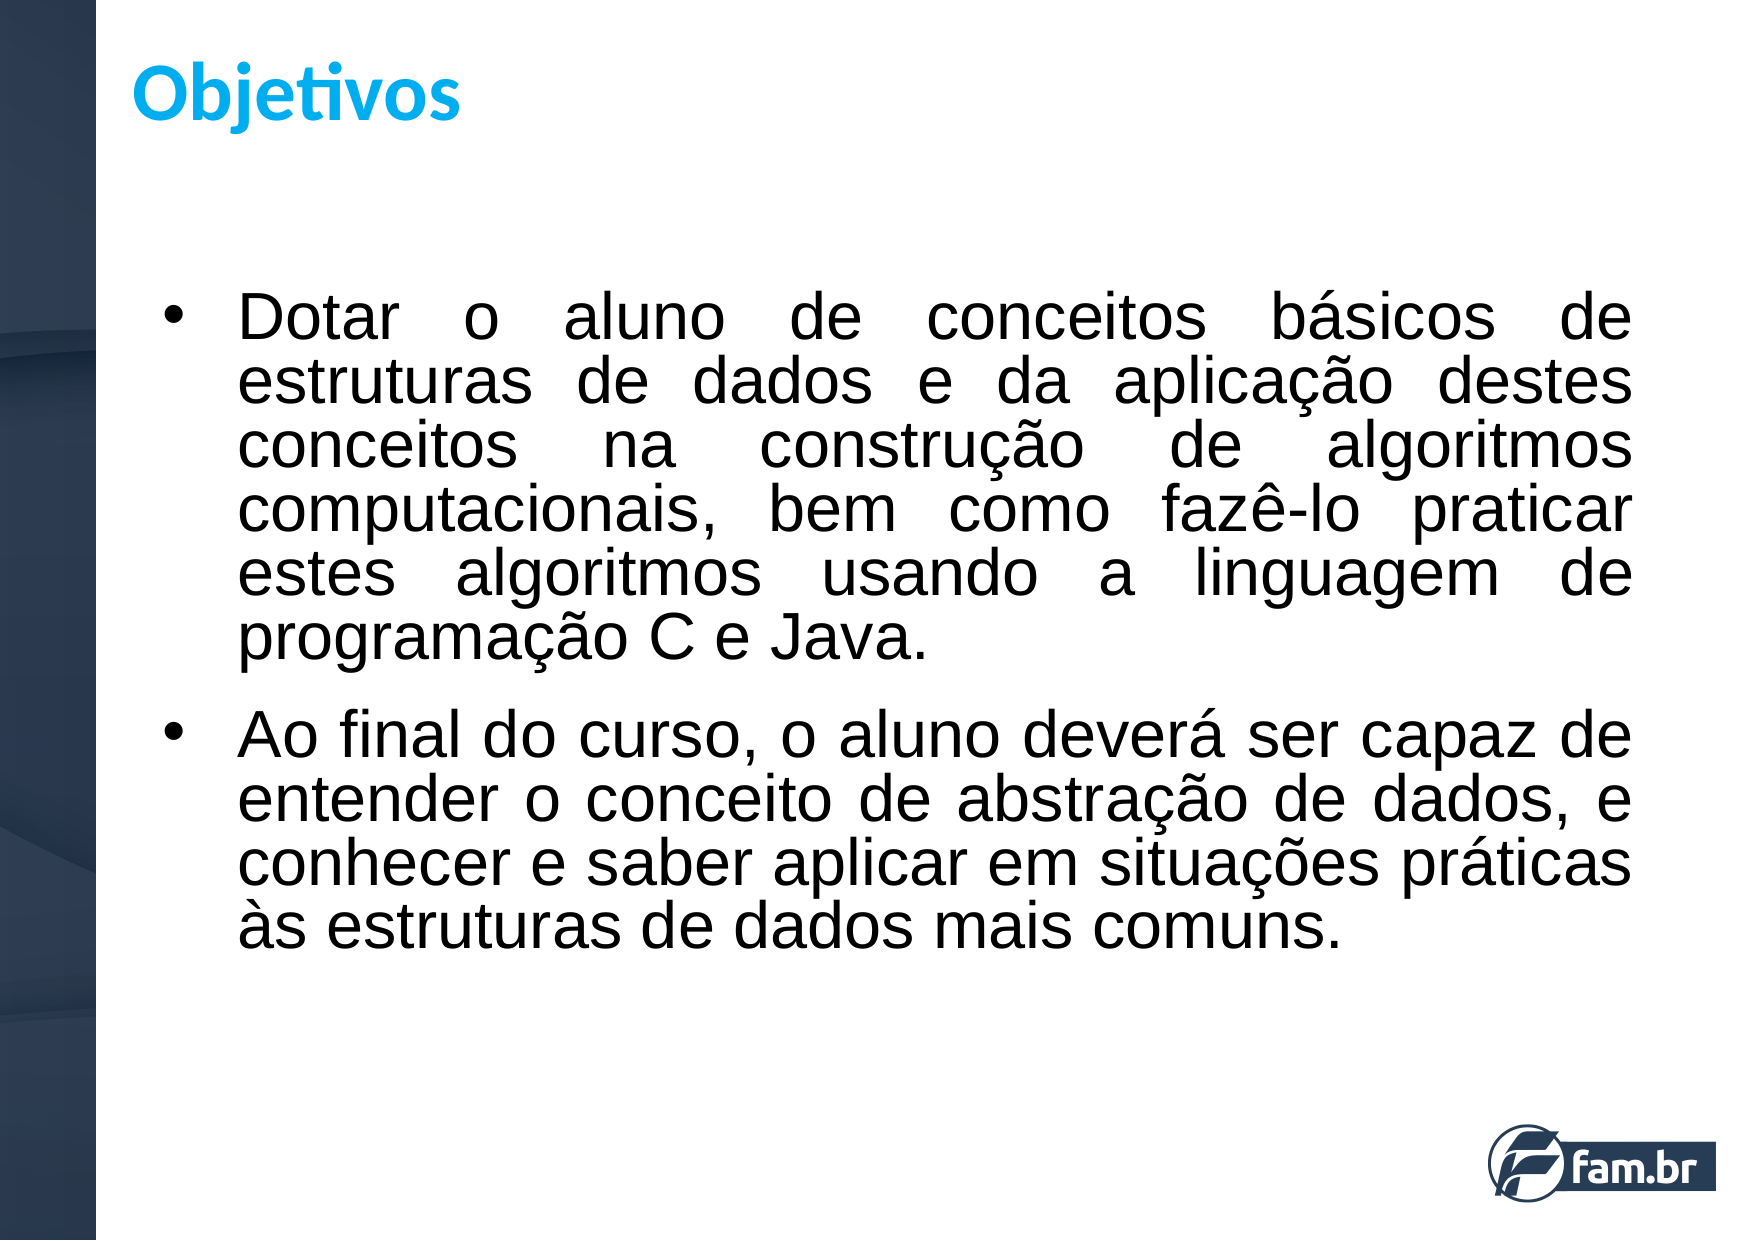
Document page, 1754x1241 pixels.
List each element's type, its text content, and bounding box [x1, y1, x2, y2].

picture [1471, 1111, 1736, 1214]
text_box Objetivos [117, 40, 1586, 134]
picture [0, 0, 96, 1240]
text_box Dotar o aluno de conceitos básicos de estruturas de dados e da aplicação destes conceitos na construção de algoritmos computacionais, bem como fazê-lo praticar estes algoritmos usando a linguagem de programação C e Java. Ao final do curso, o aluno deverá ser capaz de entender o conceito de abstração de dados, e conhecer e saber aplicar em situações práticas às estruturas de dados mais comuns. [147, 281, 1650, 970]
